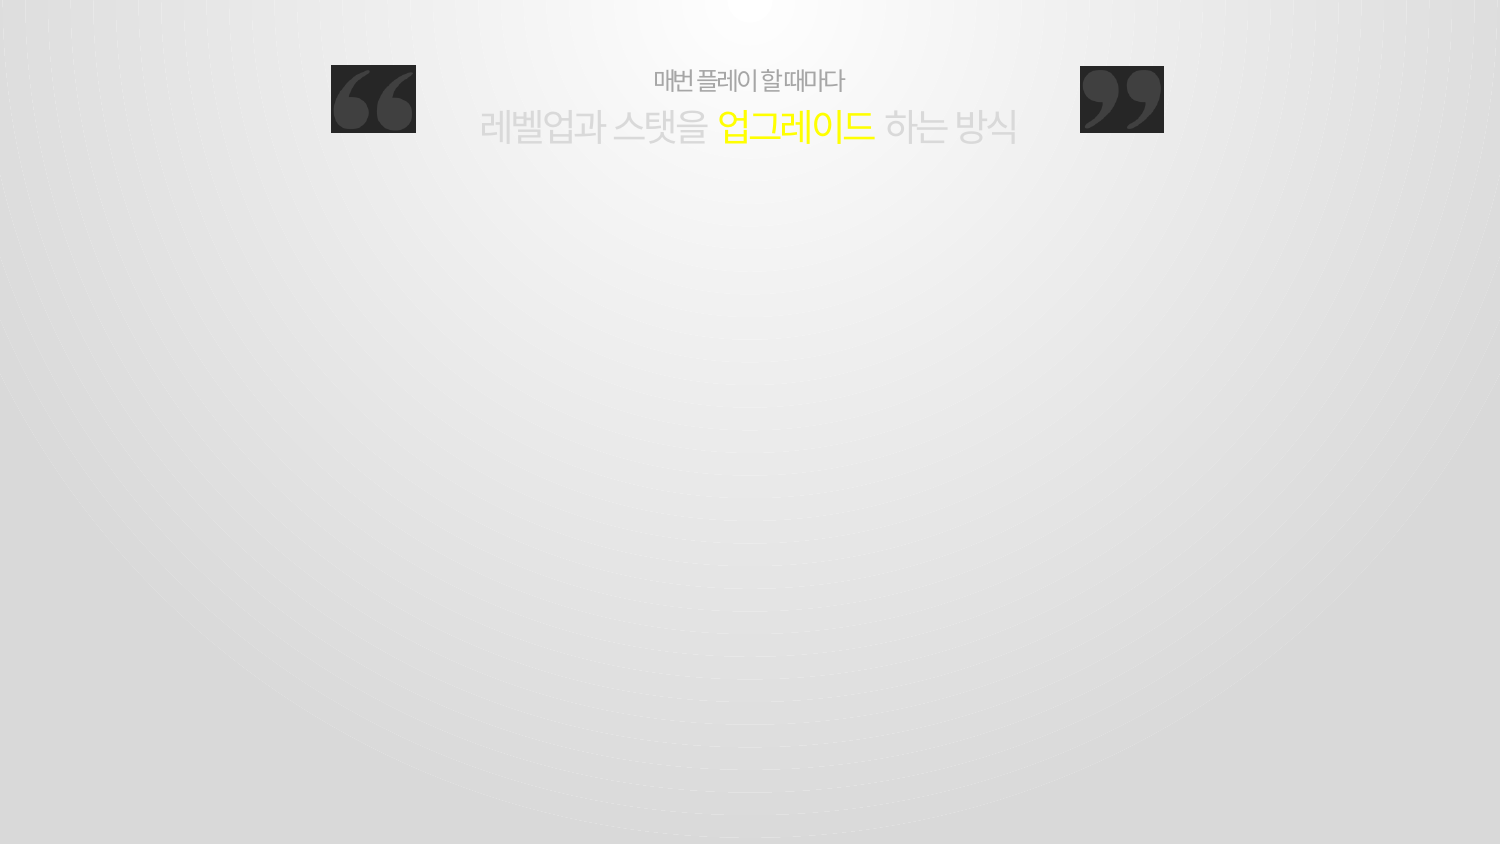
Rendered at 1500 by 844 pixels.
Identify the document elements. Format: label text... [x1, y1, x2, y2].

title 매번 플레이 할 때마다 레벨업과 스탯을 업그레이드 하는 방식 [75, 33, 1425, 175]
picture [1079, 66, 1165, 133]
picture [331, 65, 416, 133]
